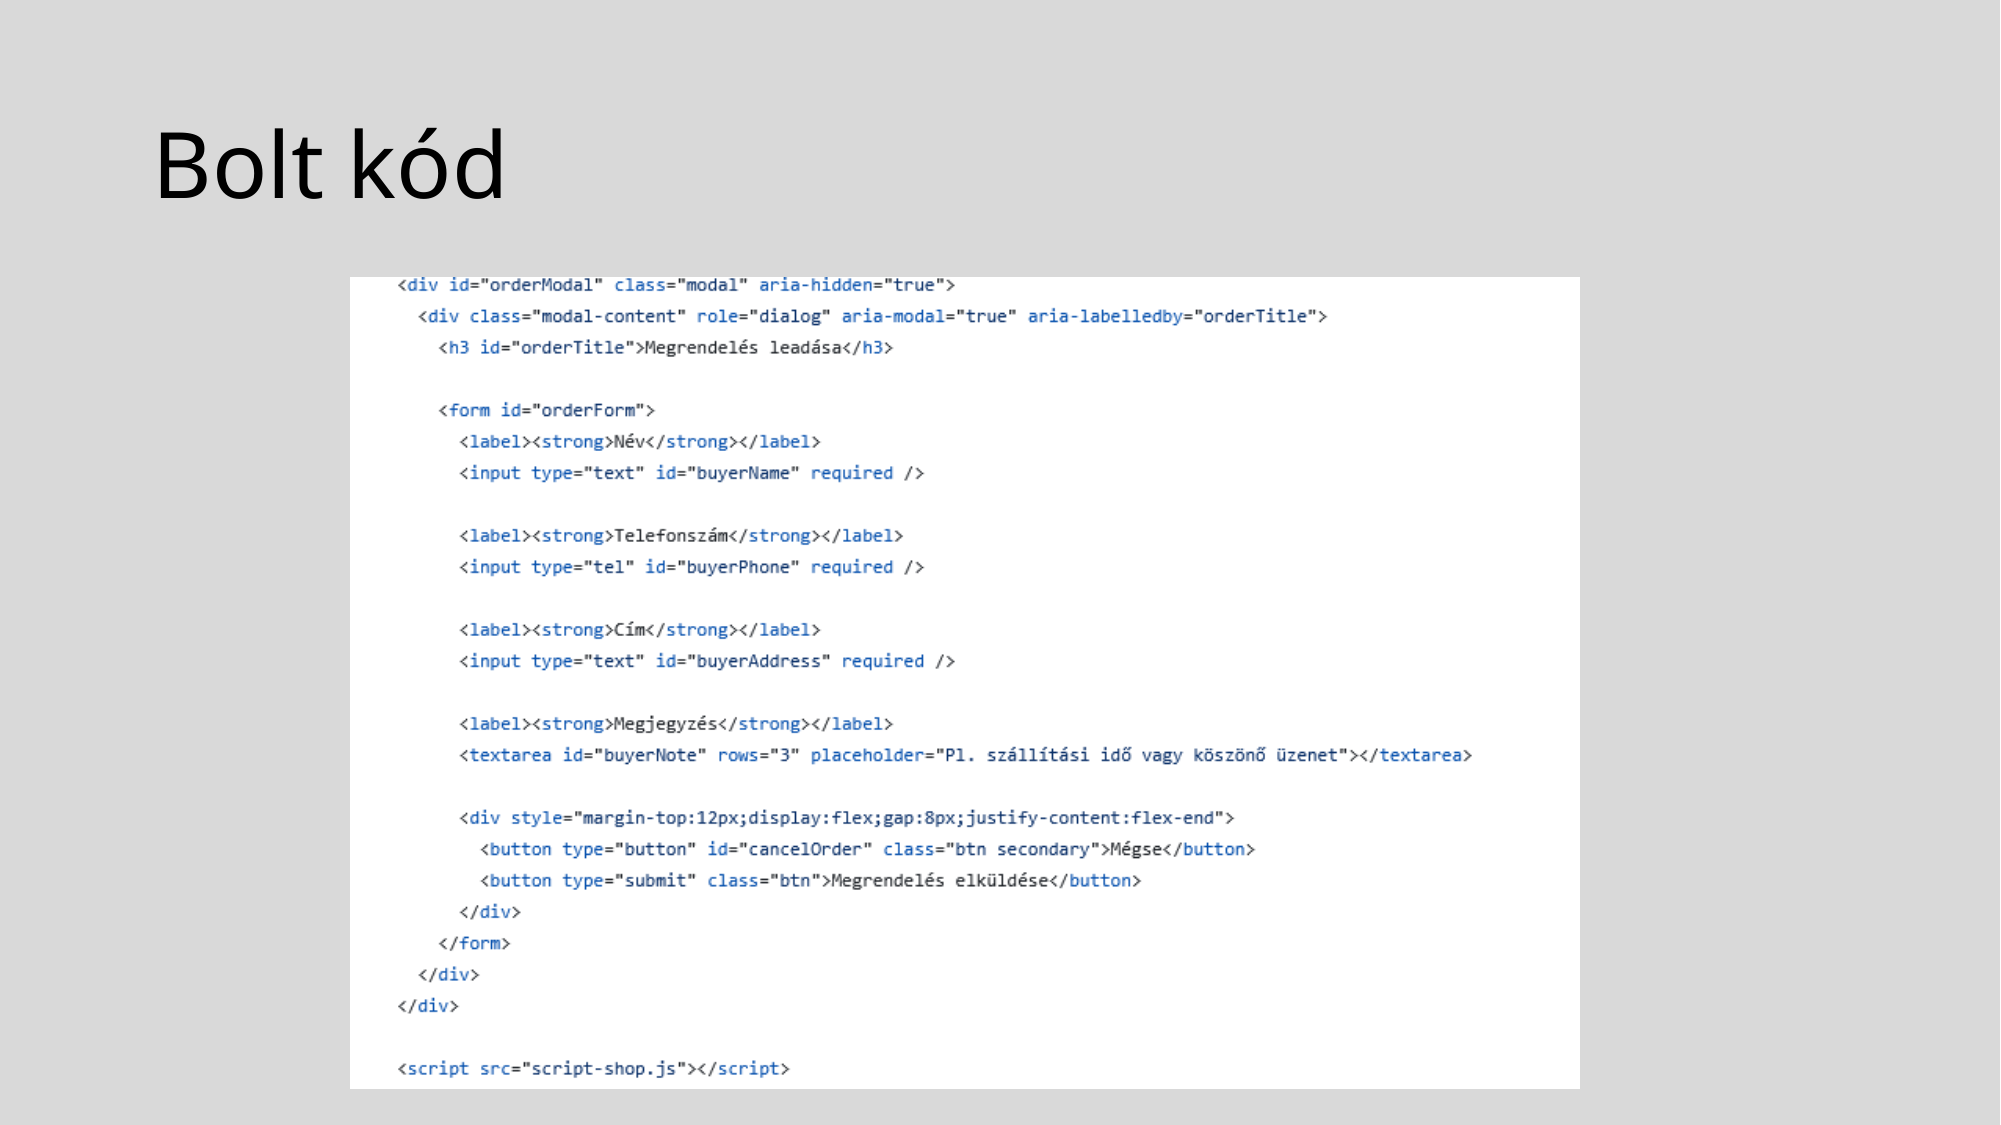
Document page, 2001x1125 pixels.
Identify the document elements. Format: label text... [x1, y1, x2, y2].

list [349, 277, 1580, 1089]
title Bolt kód [137, 59, 1863, 278]
